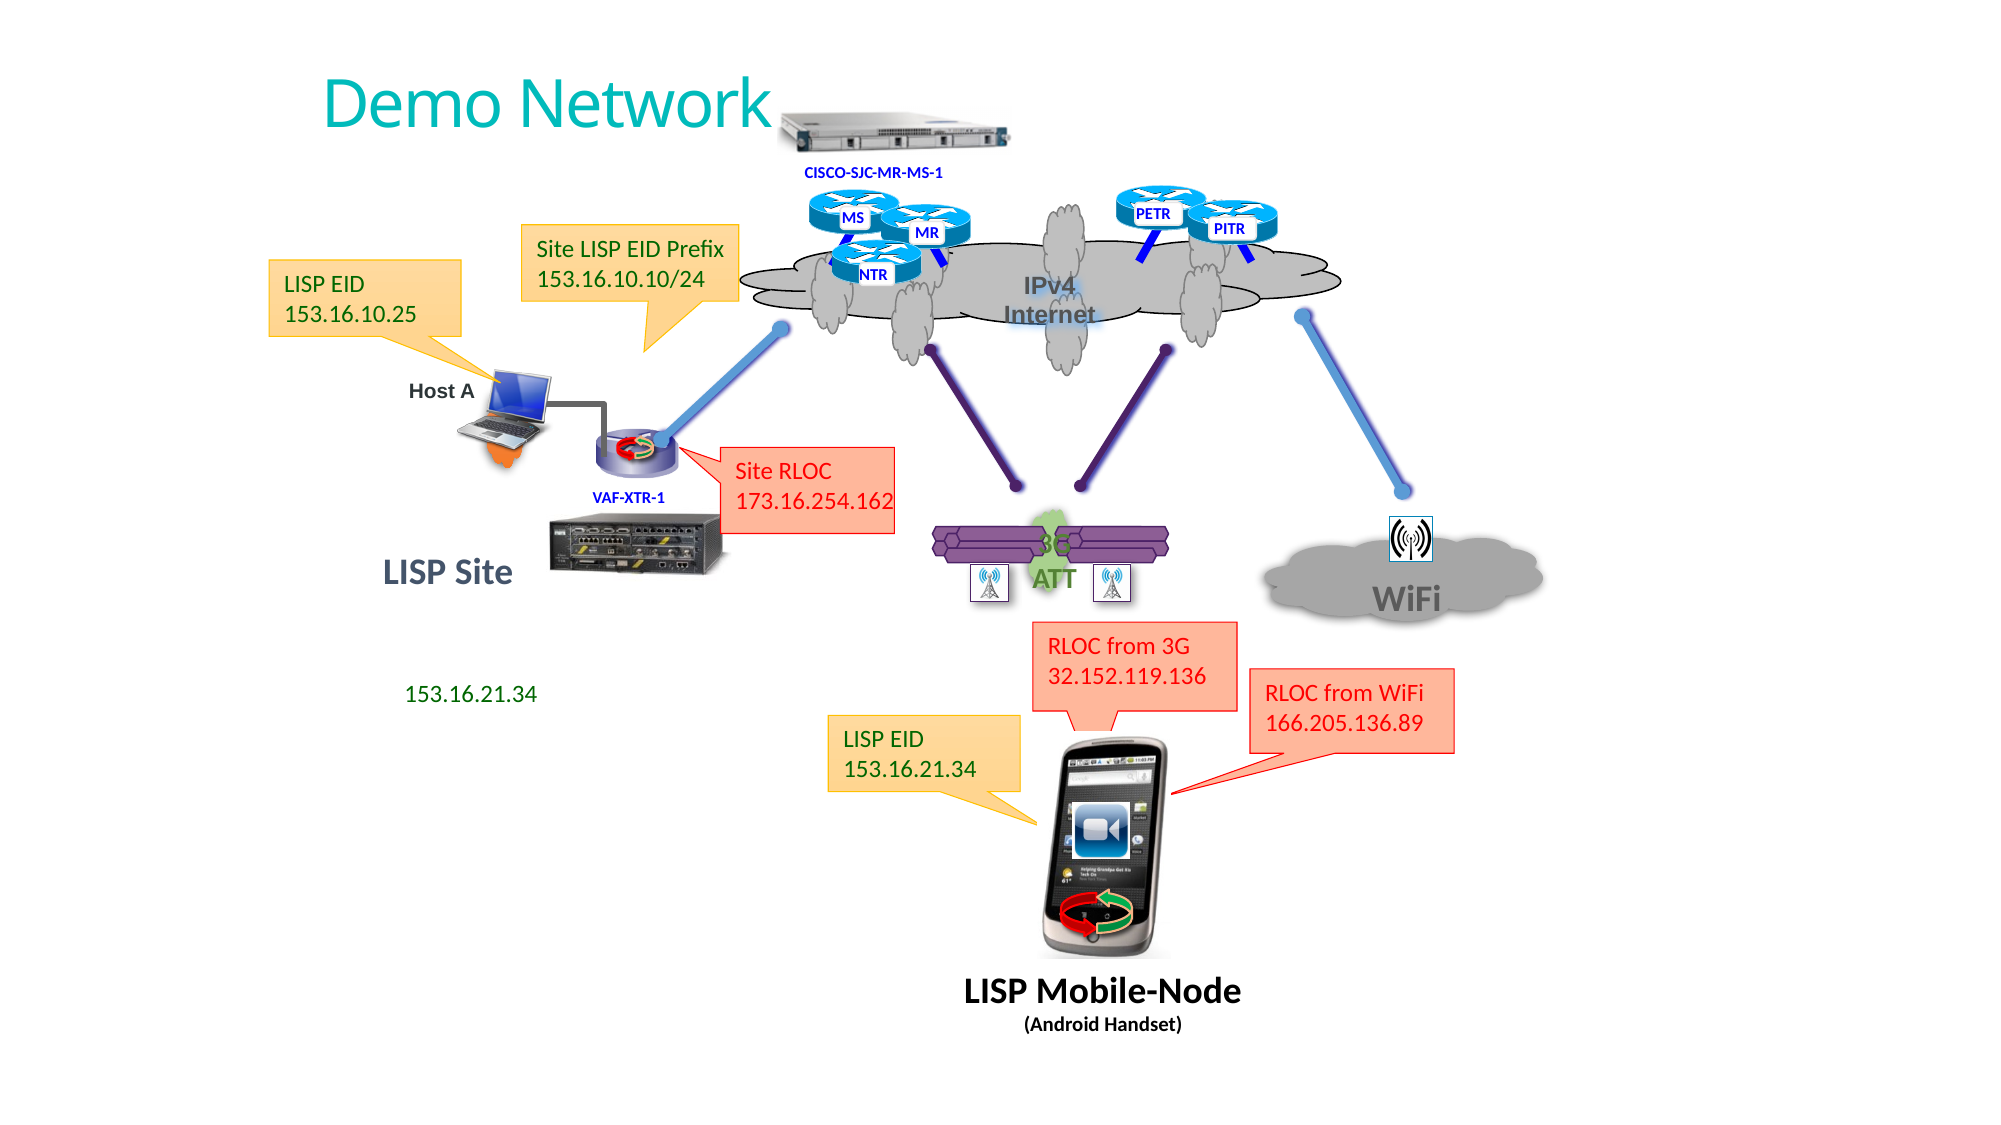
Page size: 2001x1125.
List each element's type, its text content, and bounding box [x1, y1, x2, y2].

text_box [490, 453, 521, 469]
text_box LISP Mobile-Node (Android Handset) [949, 958, 1257, 1044]
text_box WiFi [1357, 566, 1457, 627]
text_box LISP Site [368, 539, 529, 600]
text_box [930, 349, 1166, 486]
text_box LISP EID 153.16.21.34 [389, 639, 592, 715]
picture [456, 362, 554, 453]
text_box Site LISP EID Prefix 153.16.10.10/24 [521, 224, 740, 354]
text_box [594, 427, 680, 480]
text_box Demo Network [307, 10, 1720, 148]
text_box VAF-XTR-1 [577, 479, 681, 507]
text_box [740, 185, 1341, 376]
text_box LISP EID 153.16.10.25 [268, 259, 470, 367]
text_box RLOC from WiFi 166.205.136.89 [1171, 668, 1455, 796]
picture [777, 106, 1013, 155]
text_box Host A [389, 370, 456, 410]
text_box Site RLOC 173.16.254.162 [680, 446, 895, 535]
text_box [661, 329, 781, 440]
text_box LISP EID 153.16.21.34 [827, 714, 1037, 826]
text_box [831, 239, 923, 292]
text_box CISCO-SJC-MR-MS-1 [789, 155, 959, 185]
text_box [1264, 354, 1440, 455]
picture [543, 507, 732, 584]
text_box [1264, 537, 1544, 617]
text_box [521, 404, 605, 457]
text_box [1037, 731, 1170, 959]
text_box RLOC from 3G 32.152.119.136 [1032, 621, 1238, 731]
picture [1391, 518, 1431, 560]
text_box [932, 508, 1169, 603]
